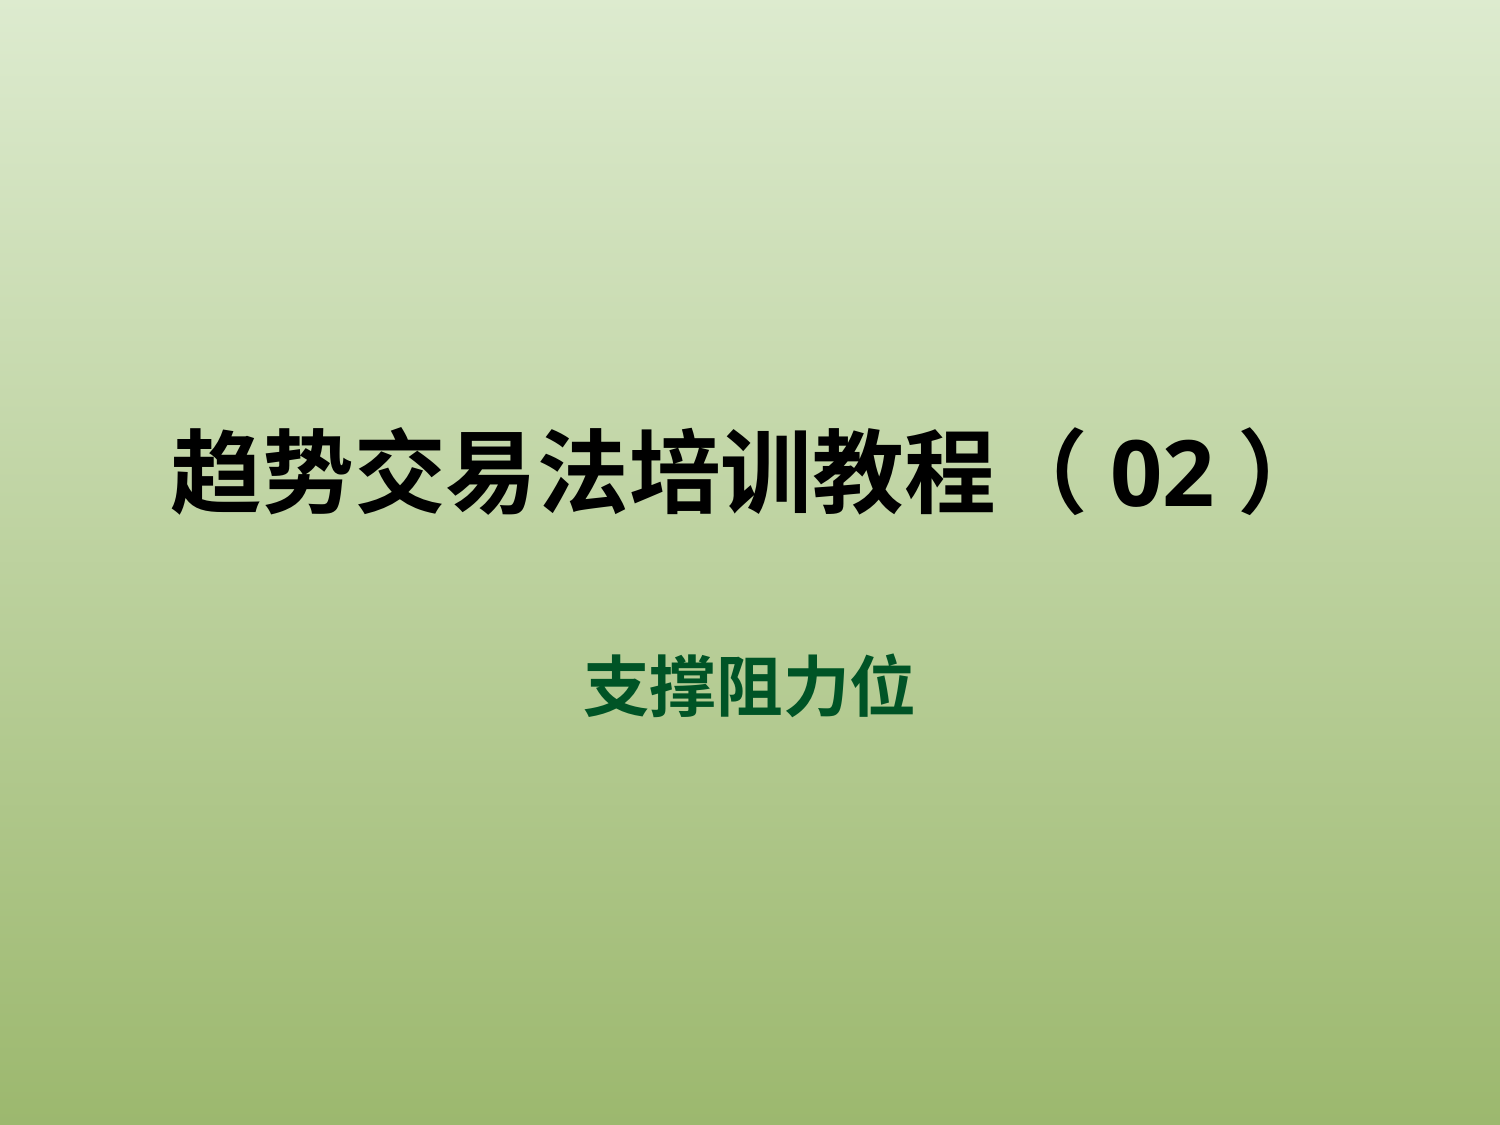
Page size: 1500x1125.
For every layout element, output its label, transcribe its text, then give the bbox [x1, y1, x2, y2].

title 趋势交易法培训教程（02） [112, 349, 1388, 591]
subtitle 支撑阻力位 [224, 637, 1276, 926]
